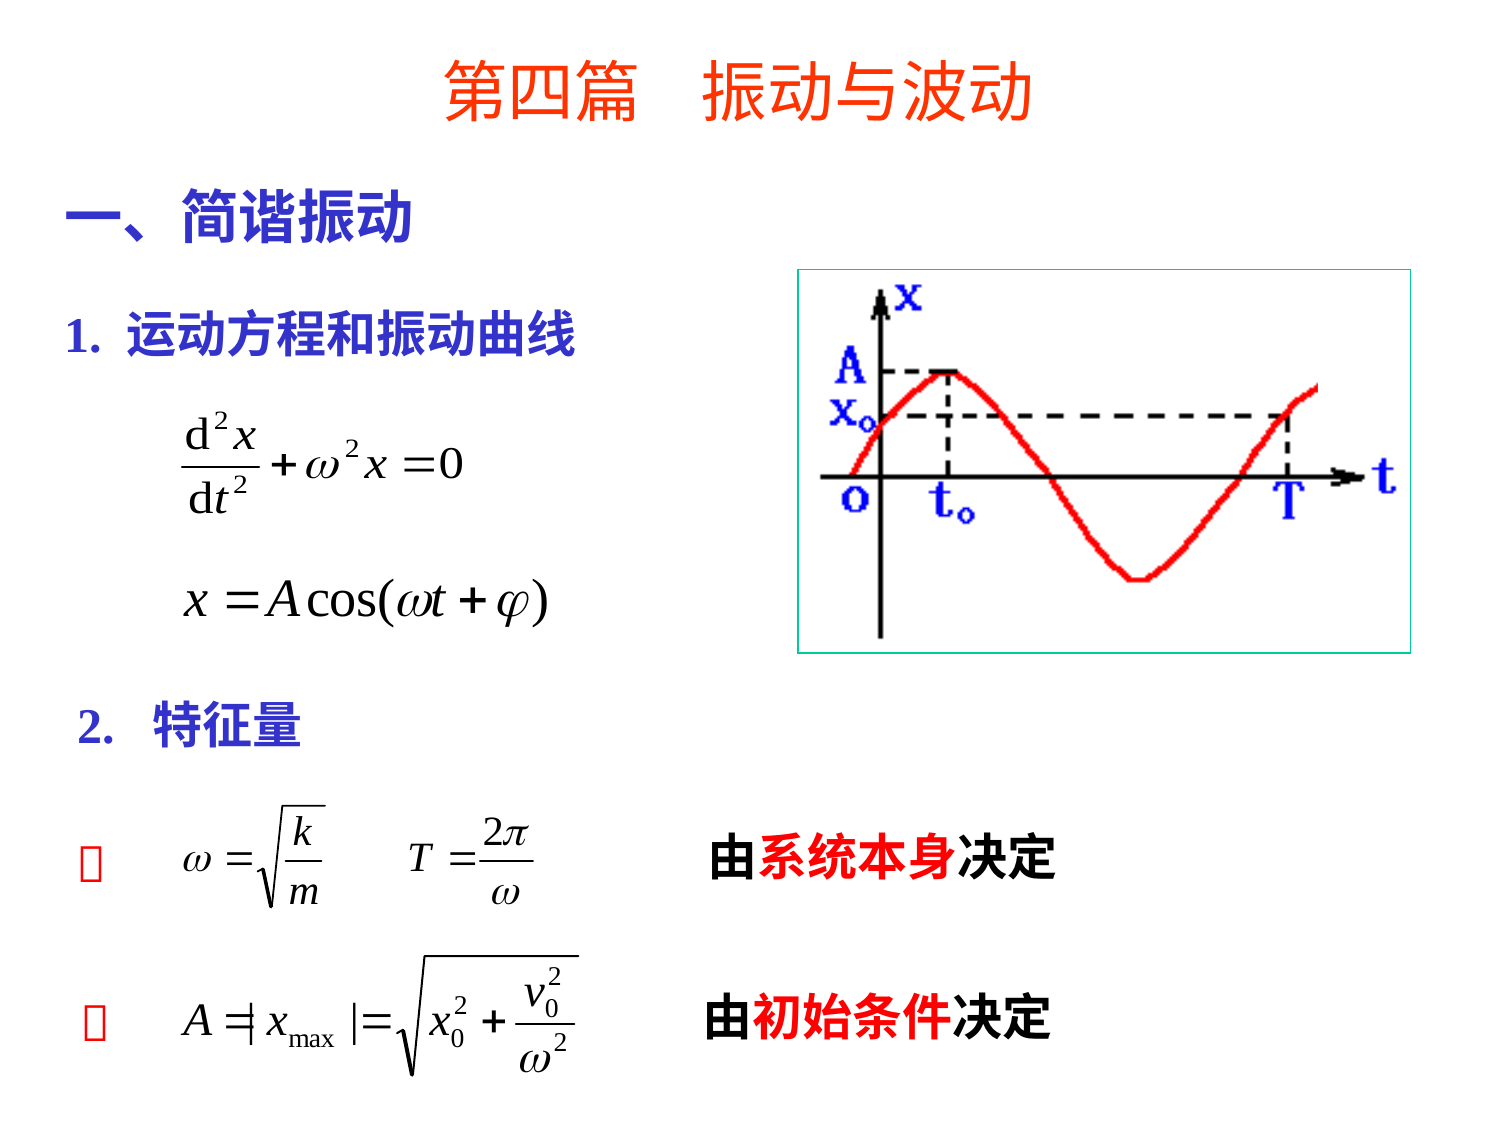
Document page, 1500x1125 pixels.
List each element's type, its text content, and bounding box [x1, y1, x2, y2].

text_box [173, 398, 471, 524]
text_box 第四篇 振动与波动 [372, 42, 1105, 138]
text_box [61, 794, 1209, 1087]
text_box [173, 566, 558, 640]
text_box 1. 运动方程和振动曲线 [49, 295, 688, 371]
text_box 一、简谐振动 [49, 172, 471, 258]
text_box 2. 特征量 [63, 685, 421, 761]
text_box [797, 269, 1411, 658]
